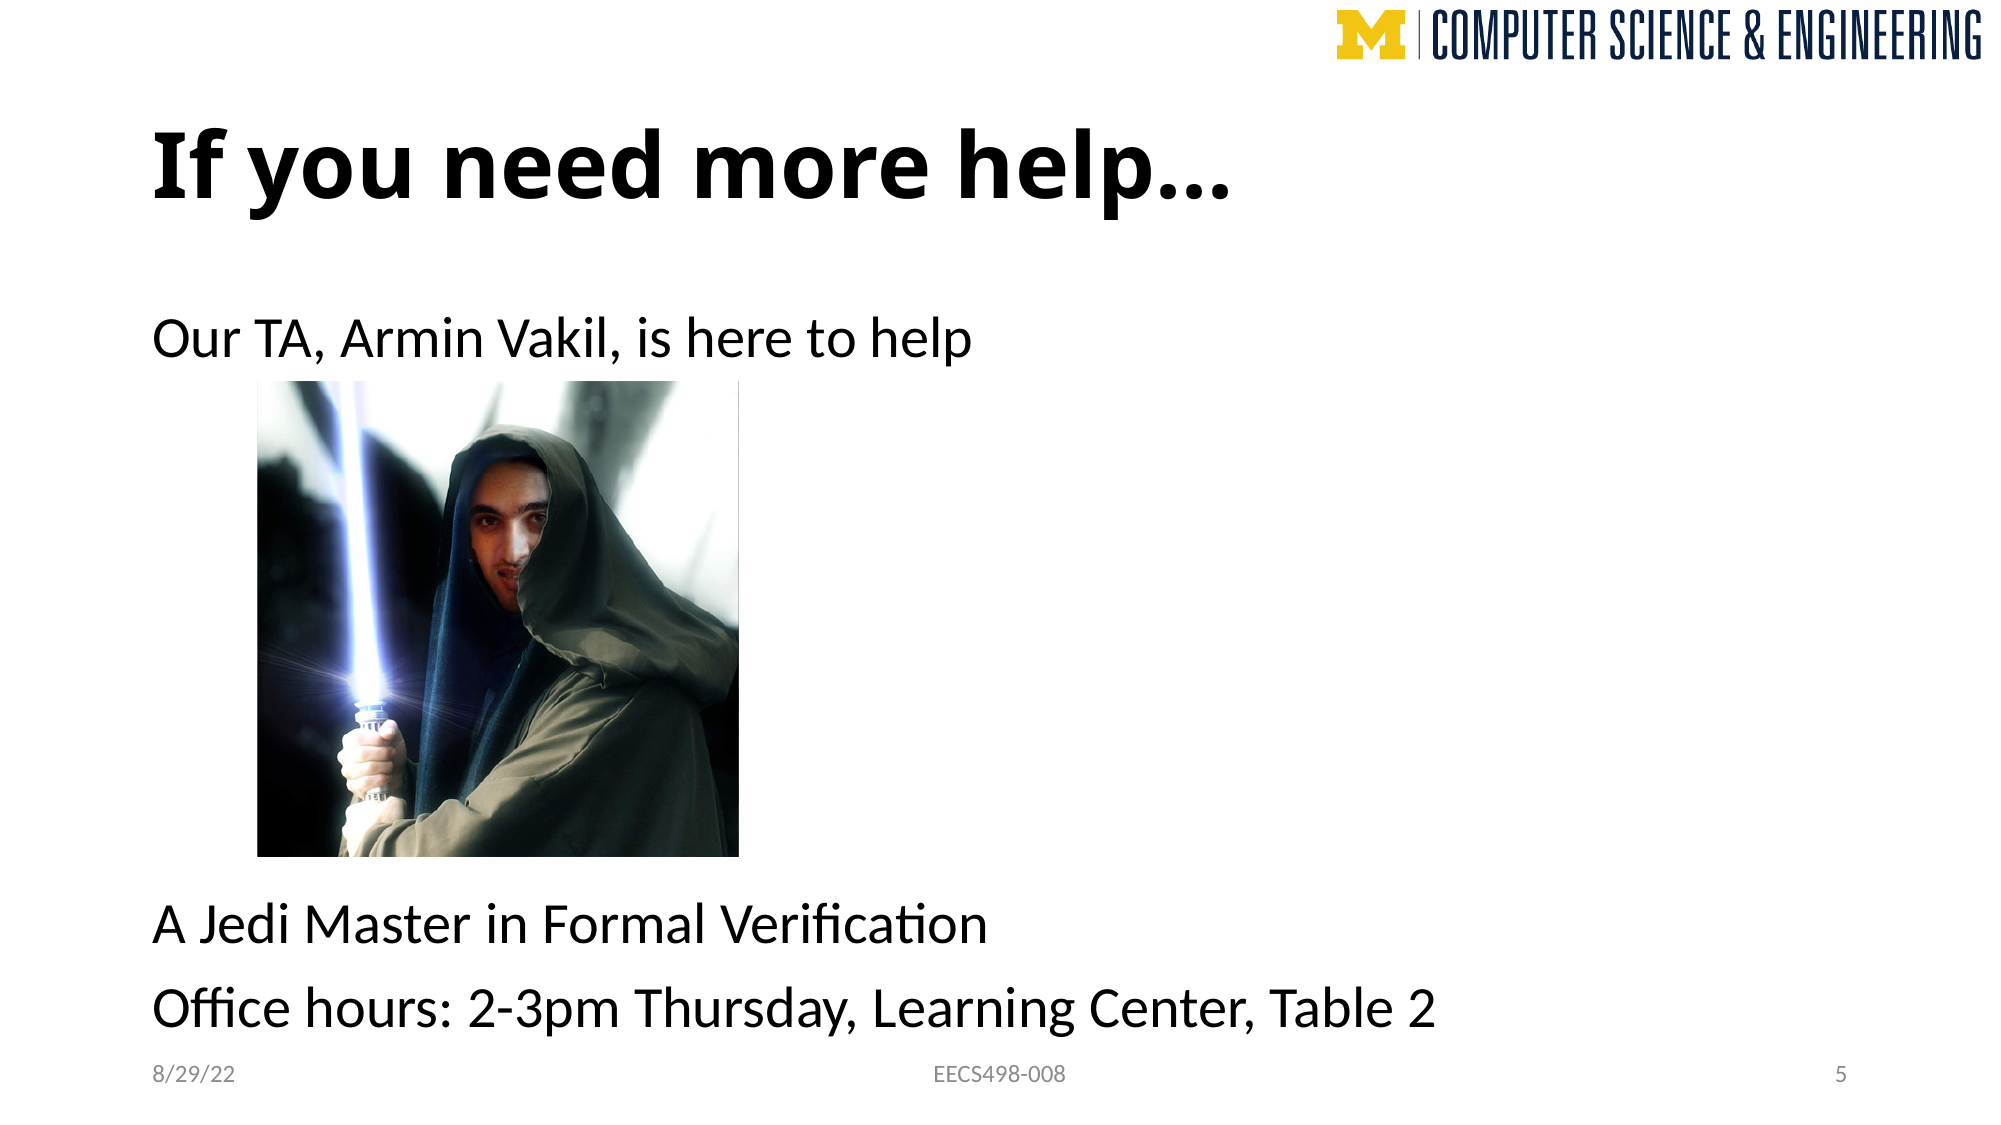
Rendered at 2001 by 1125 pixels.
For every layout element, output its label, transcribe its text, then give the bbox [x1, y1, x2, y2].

list Our TA, Armin Vakil, is here to help A Jedi Master in Formal Verification Office hours: 2-3pm Thursday, Learning Center, Table 2 [137, 299, 1863, 1014]
title If you need more help... [137, 59, 1863, 278]
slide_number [137, 1042, 588, 1103]
slide_number 5 [1412, 1042, 1863, 1103]
footer EECS498-008 [662, 1042, 1338, 1103]
picture [257, 381, 739, 857]
picture [1337, 9, 1981, 60]
